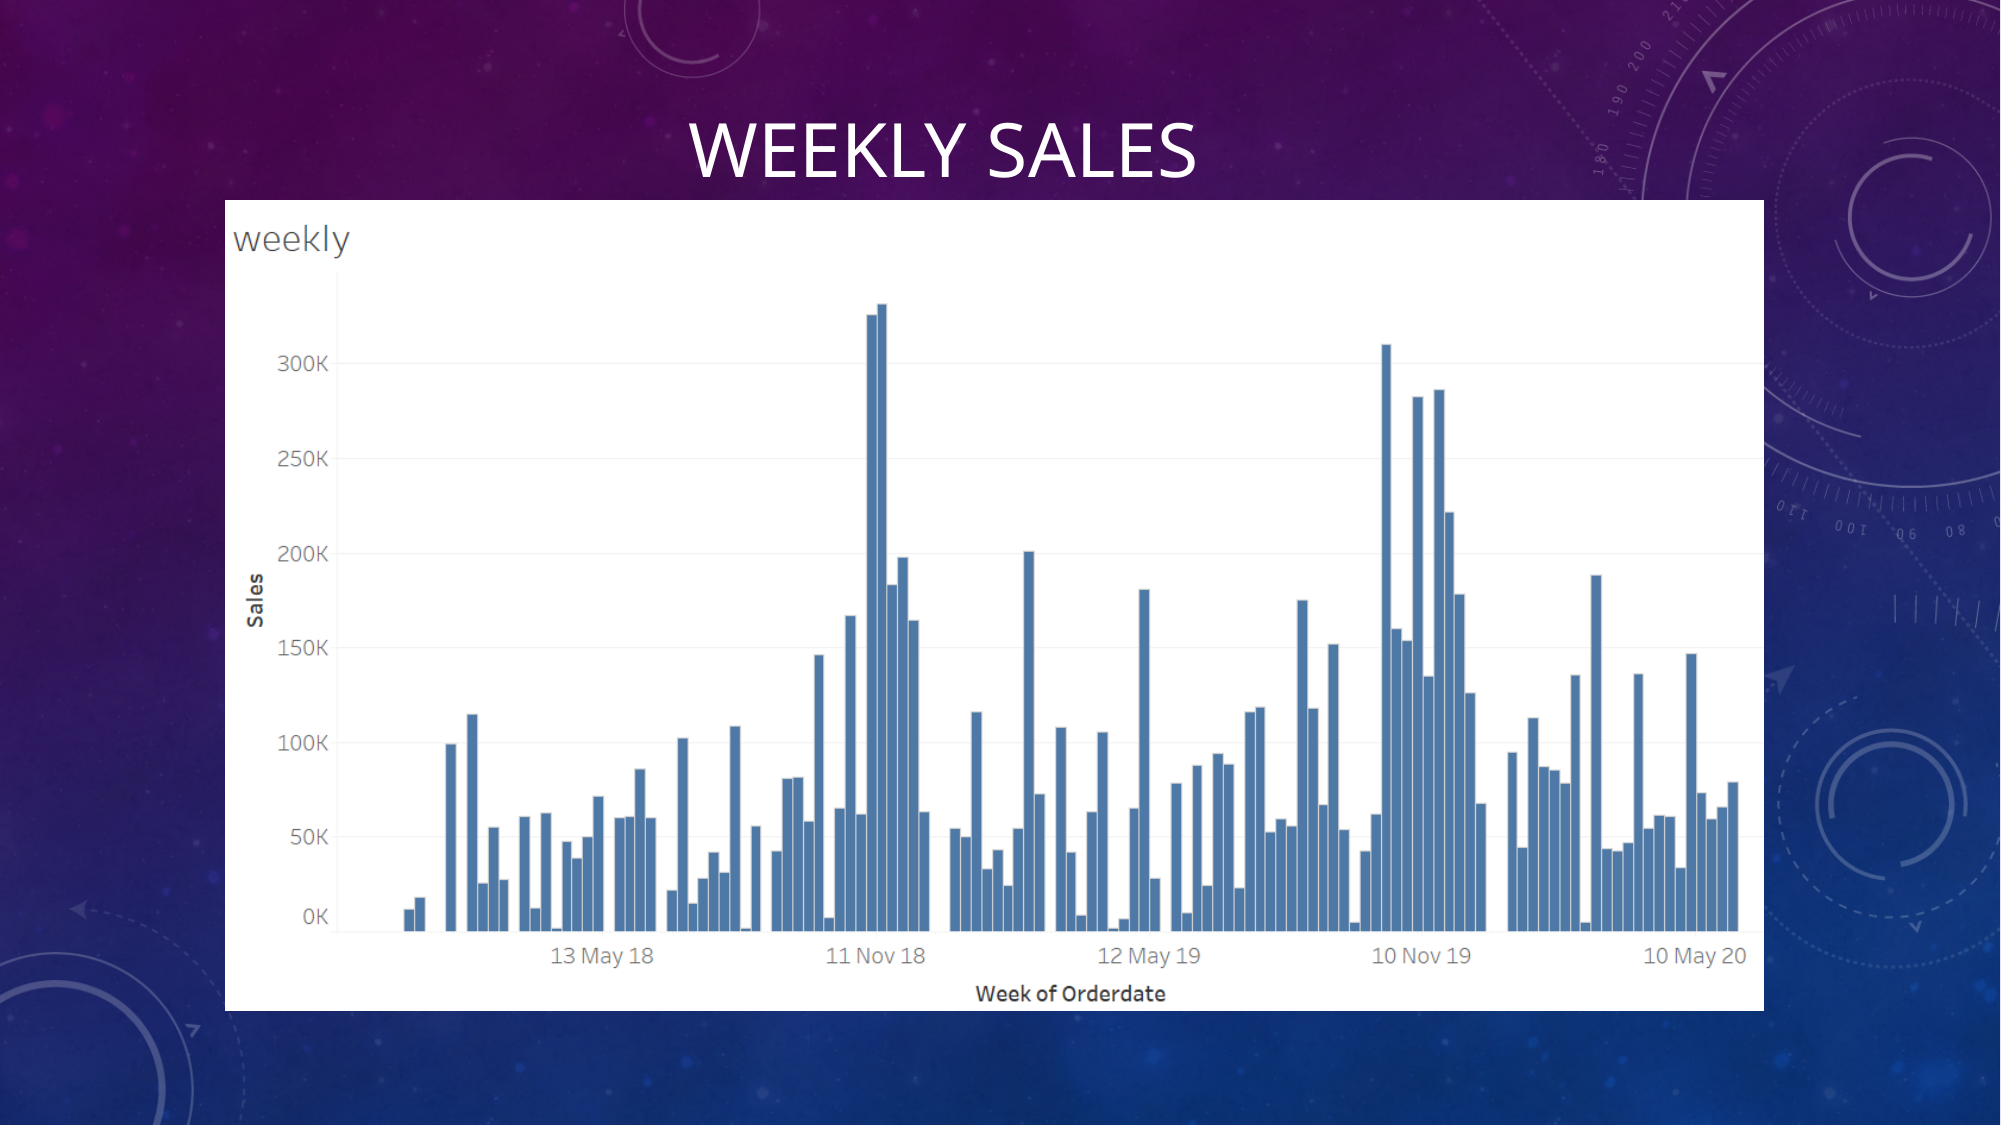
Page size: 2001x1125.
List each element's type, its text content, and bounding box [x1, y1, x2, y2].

title Weekly sales [112, 27, 1775, 267]
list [225, 199, 1764, 1011]
picture [0, 0, 2001, 1125]
